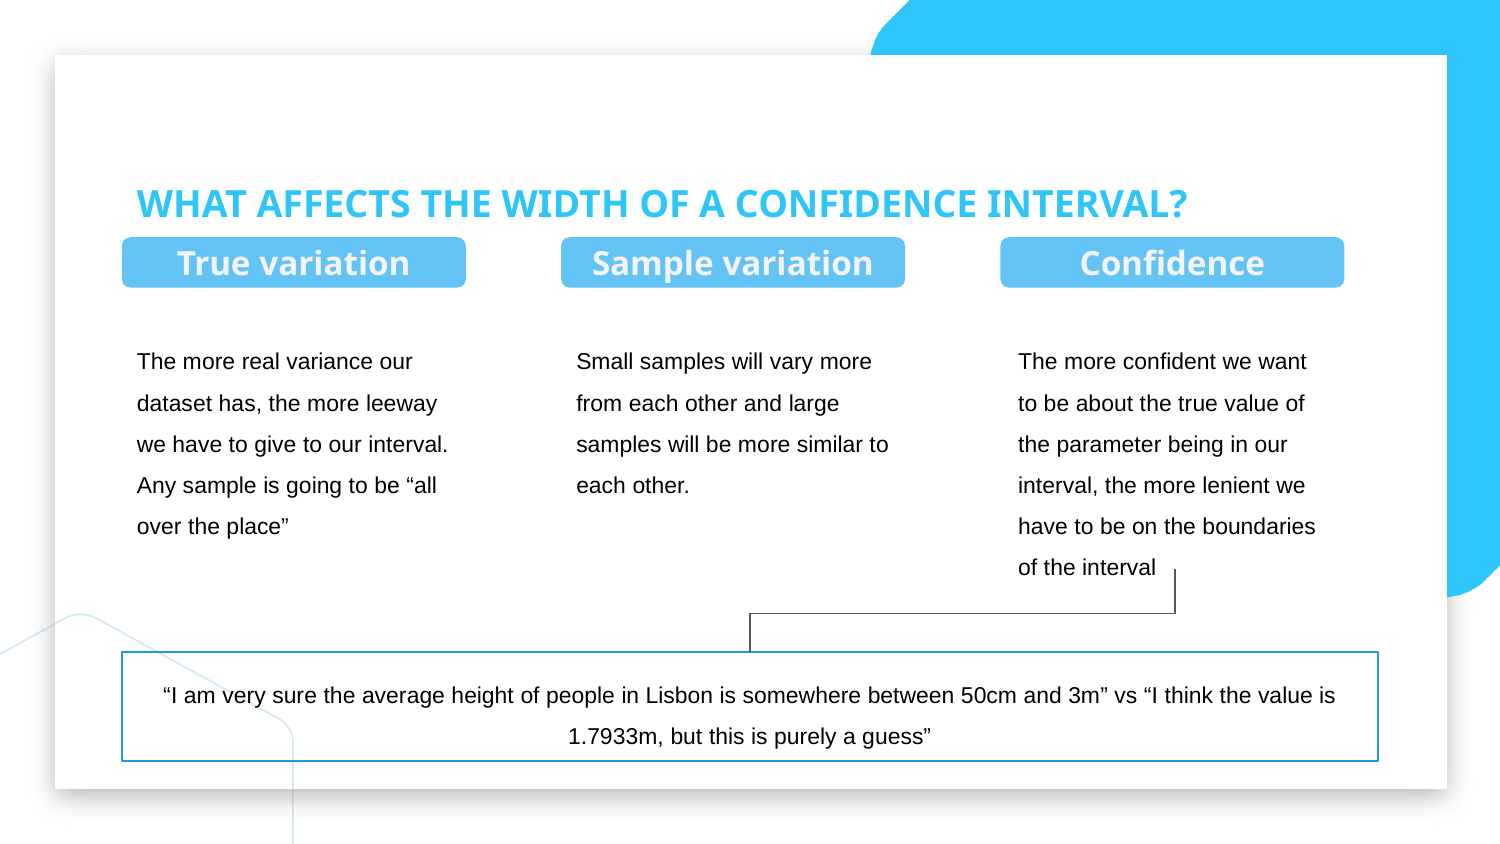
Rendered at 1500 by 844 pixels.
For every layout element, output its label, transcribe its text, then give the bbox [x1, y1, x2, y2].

text_box Sample variation [561, 237, 906, 288]
text_box “I am very sure the average height of people in Lisbon is somewhere between 50cm and 3m” vs “I think the value is 1.7933m, but this is purely a guess” [298, 651, 915, 762]
text_box WHAT AFFECTS THE WIDTH OF A CONFIDENCE INTERVAL? [121, 142, 1378, 237]
text_box The more real variance our dataset has, the more leeway we have to give to our interval. Any sample is going to be “all over the place” [121, 318, 466, 569]
text_box Small samples will vary more from each other and large samples will be more similar to each other. [561, 318, 906, 569]
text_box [920, 397, 1005, 823]
text_box Confidence [1000, 237, 1345, 288]
text_box The more confident we want to be about the true value of the parameter being in our interval, the more lenient we have to be on the boundaries of the interval [1003, 318, 1347, 569]
text_box True variation [121, 237, 466, 288]
text_box “I am very sure the average height of people in Lisbon is somewhere between 50cm and 3m” vs “I think the value is 1.7933m, but this is purely a guess” [1010, 651, 1378, 762]
picture [0, 0, 1500, 844]
